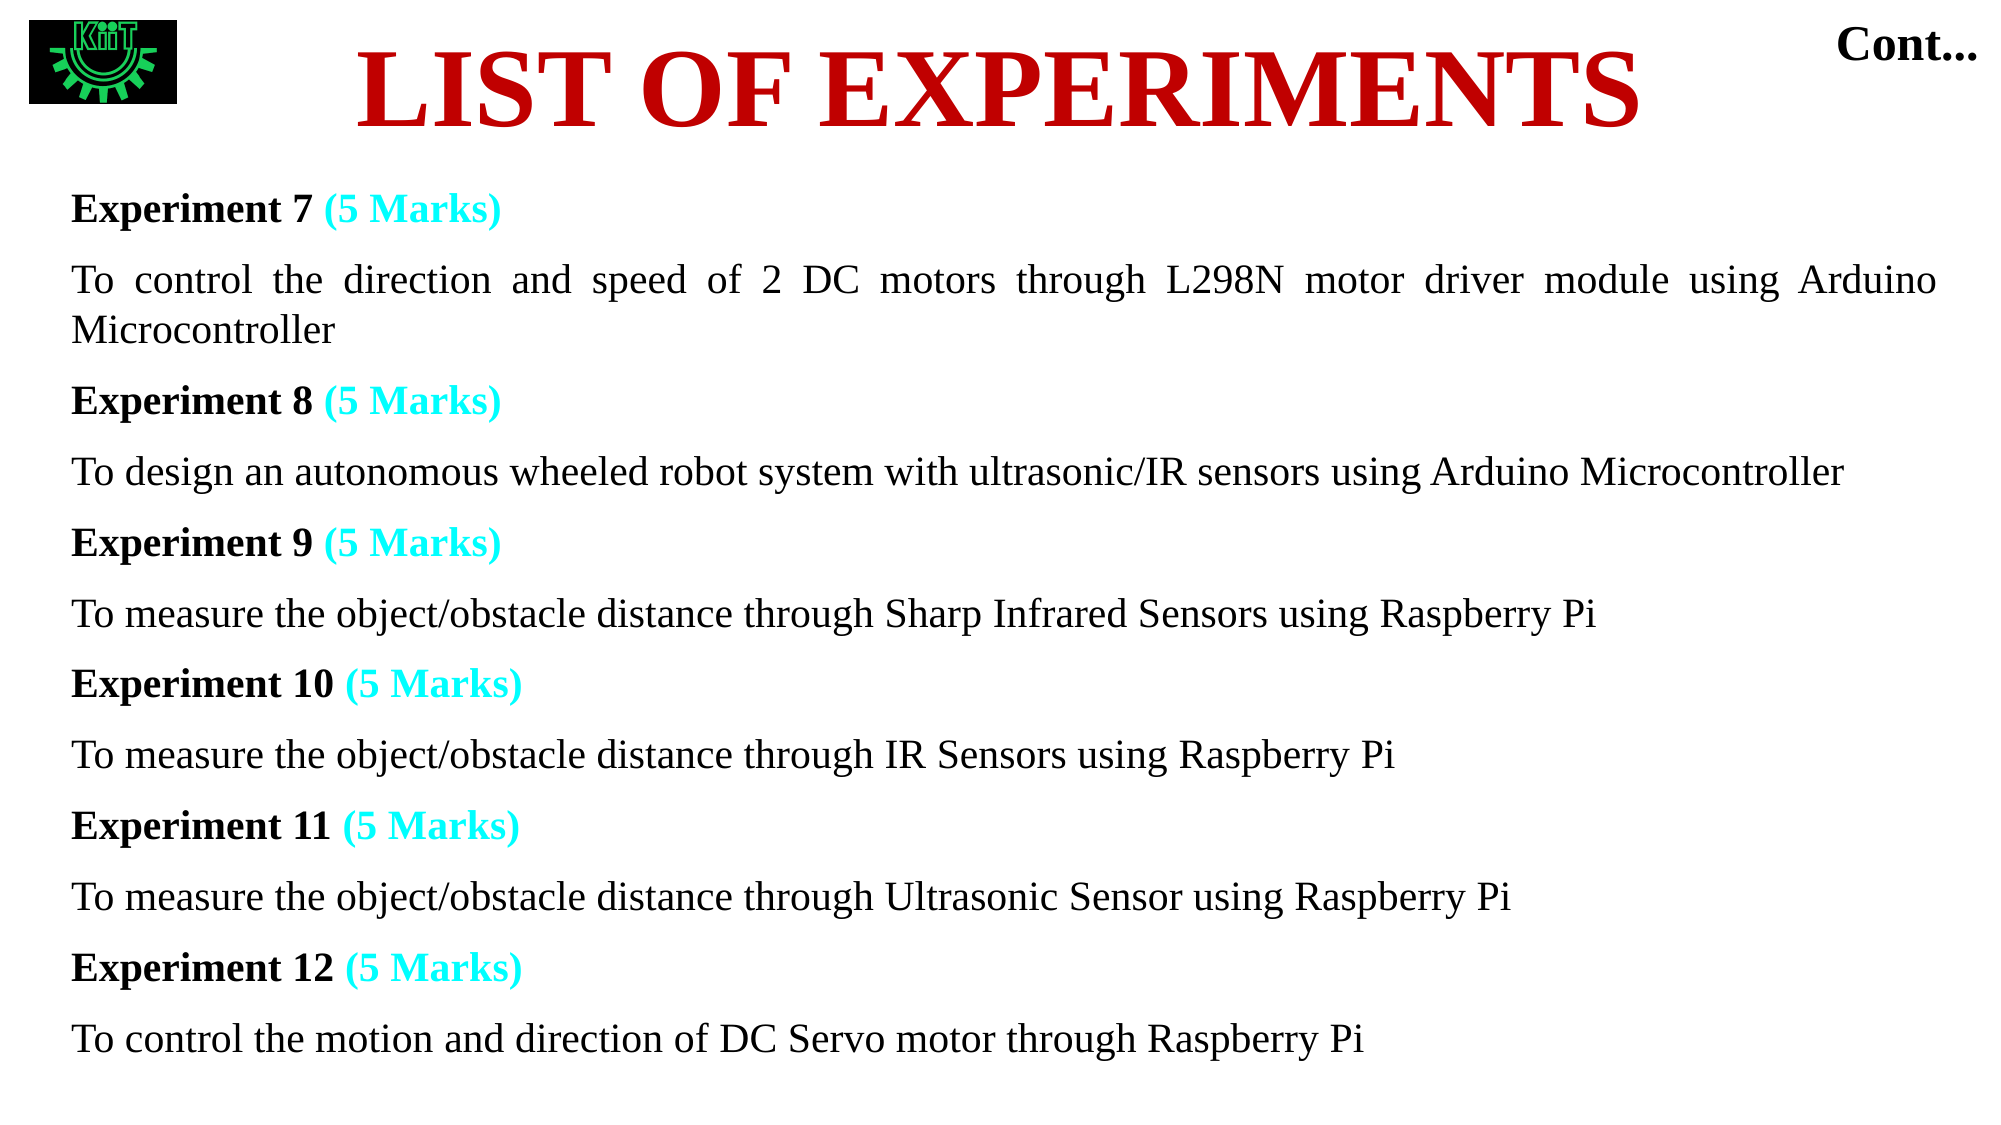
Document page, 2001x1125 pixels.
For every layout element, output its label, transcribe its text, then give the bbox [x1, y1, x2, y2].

text_box Experiment 7 (5 Marks) To control the direction and speed of 2 DC motors through L298N motor driver module using Arduino Microcontroller Experiment 8 (5 Marks) To design an autonomous wheeled robot system with ultrasonic/IR sensors using Arduino Microcontroller Experiment 9 (5 Marks) To measure the object/obstacle distance through Sharp Infrared Sensors using Raspberry Pi Experiment 10 (5 Marks) To measure the object/obstacle distance through IR Sensors using Raspberry Pi Experiment 11 (5 Marks) To measure the object/obstacle distance through Ultrasonic Sensor using Raspberry Pi Experiment 12 (5 Marks) To control the motion and direction of DC Servo motor through Raspberry Pi [56, 173, 1954, 1068]
text_box Cont... [1821, 3, 1994, 79]
text_box LIST OF EXPERIMENTS [279, 6, 1721, 157]
picture [29, 20, 177, 104]
